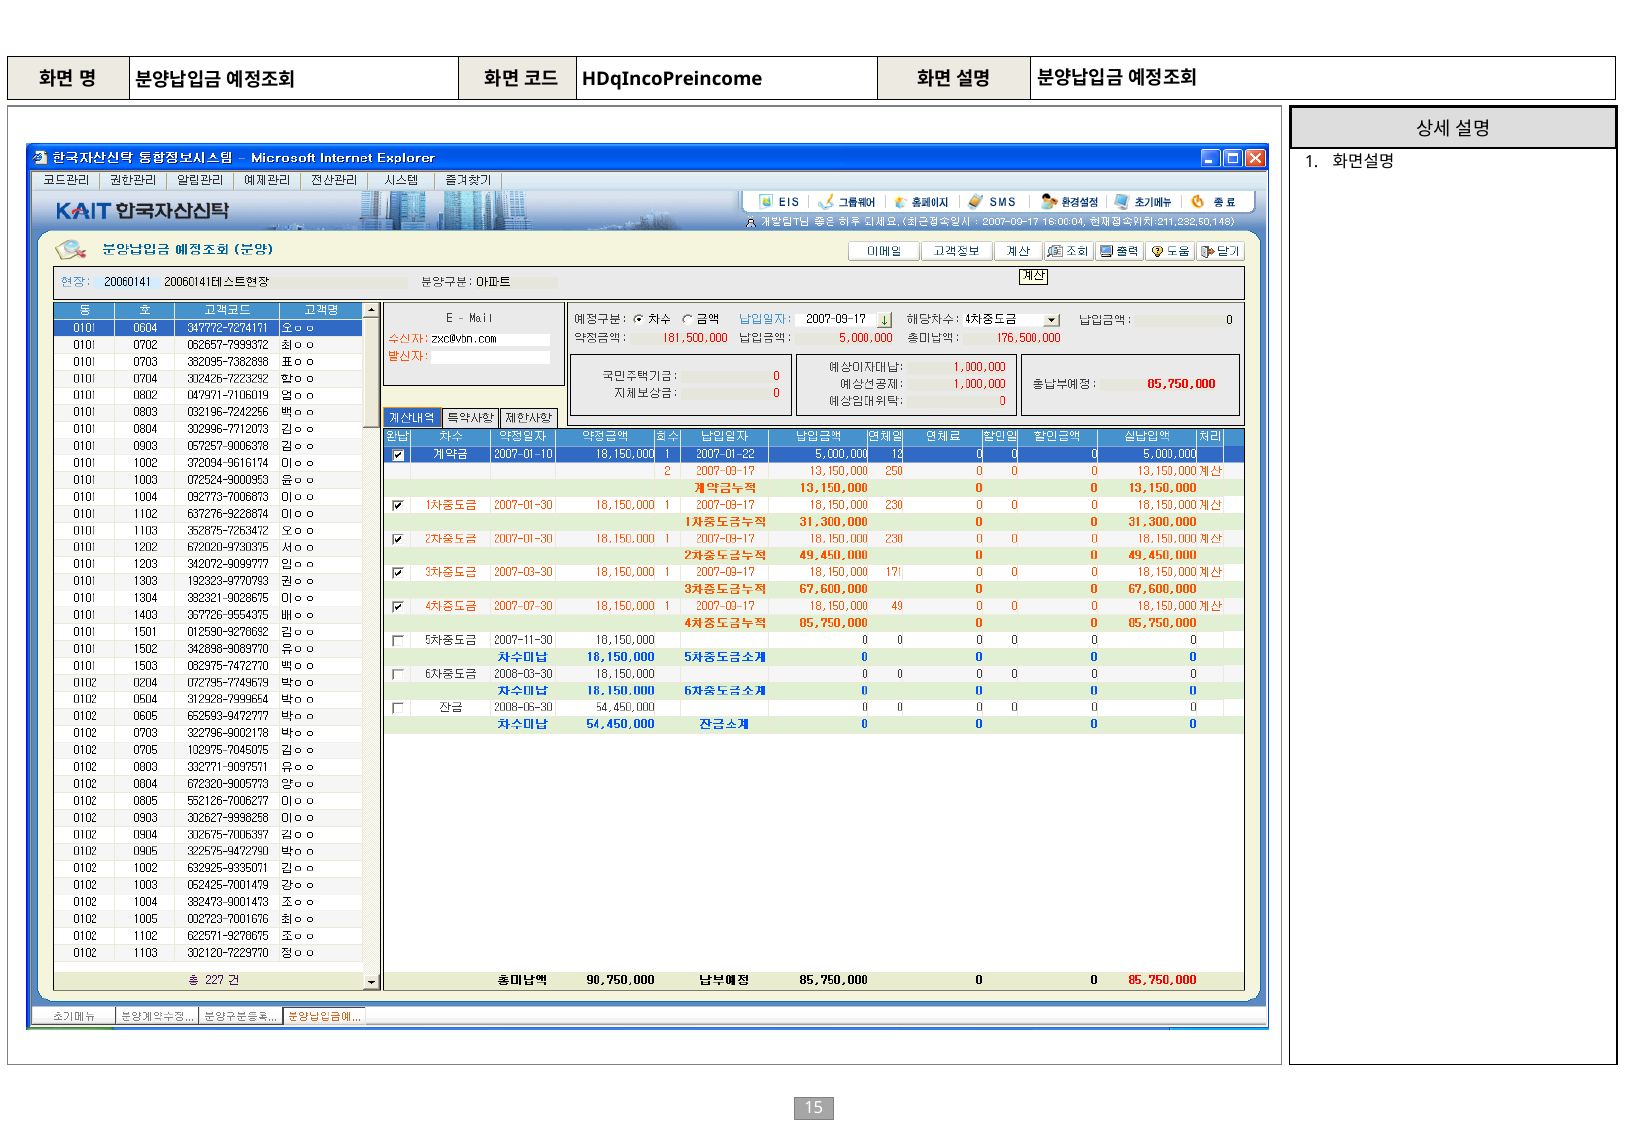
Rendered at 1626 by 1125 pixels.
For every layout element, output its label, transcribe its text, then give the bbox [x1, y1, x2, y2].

text_box 분양납입금 예정조회 [1031, 57, 1615, 98]
text_box 화면설명 [1288, 143, 1613, 219]
text_box 분양납입금 예정조회 [129, 56, 459, 100]
picture [26, 142, 1270, 1030]
text_box HDqIncoPreincome [576, 56, 878, 99]
